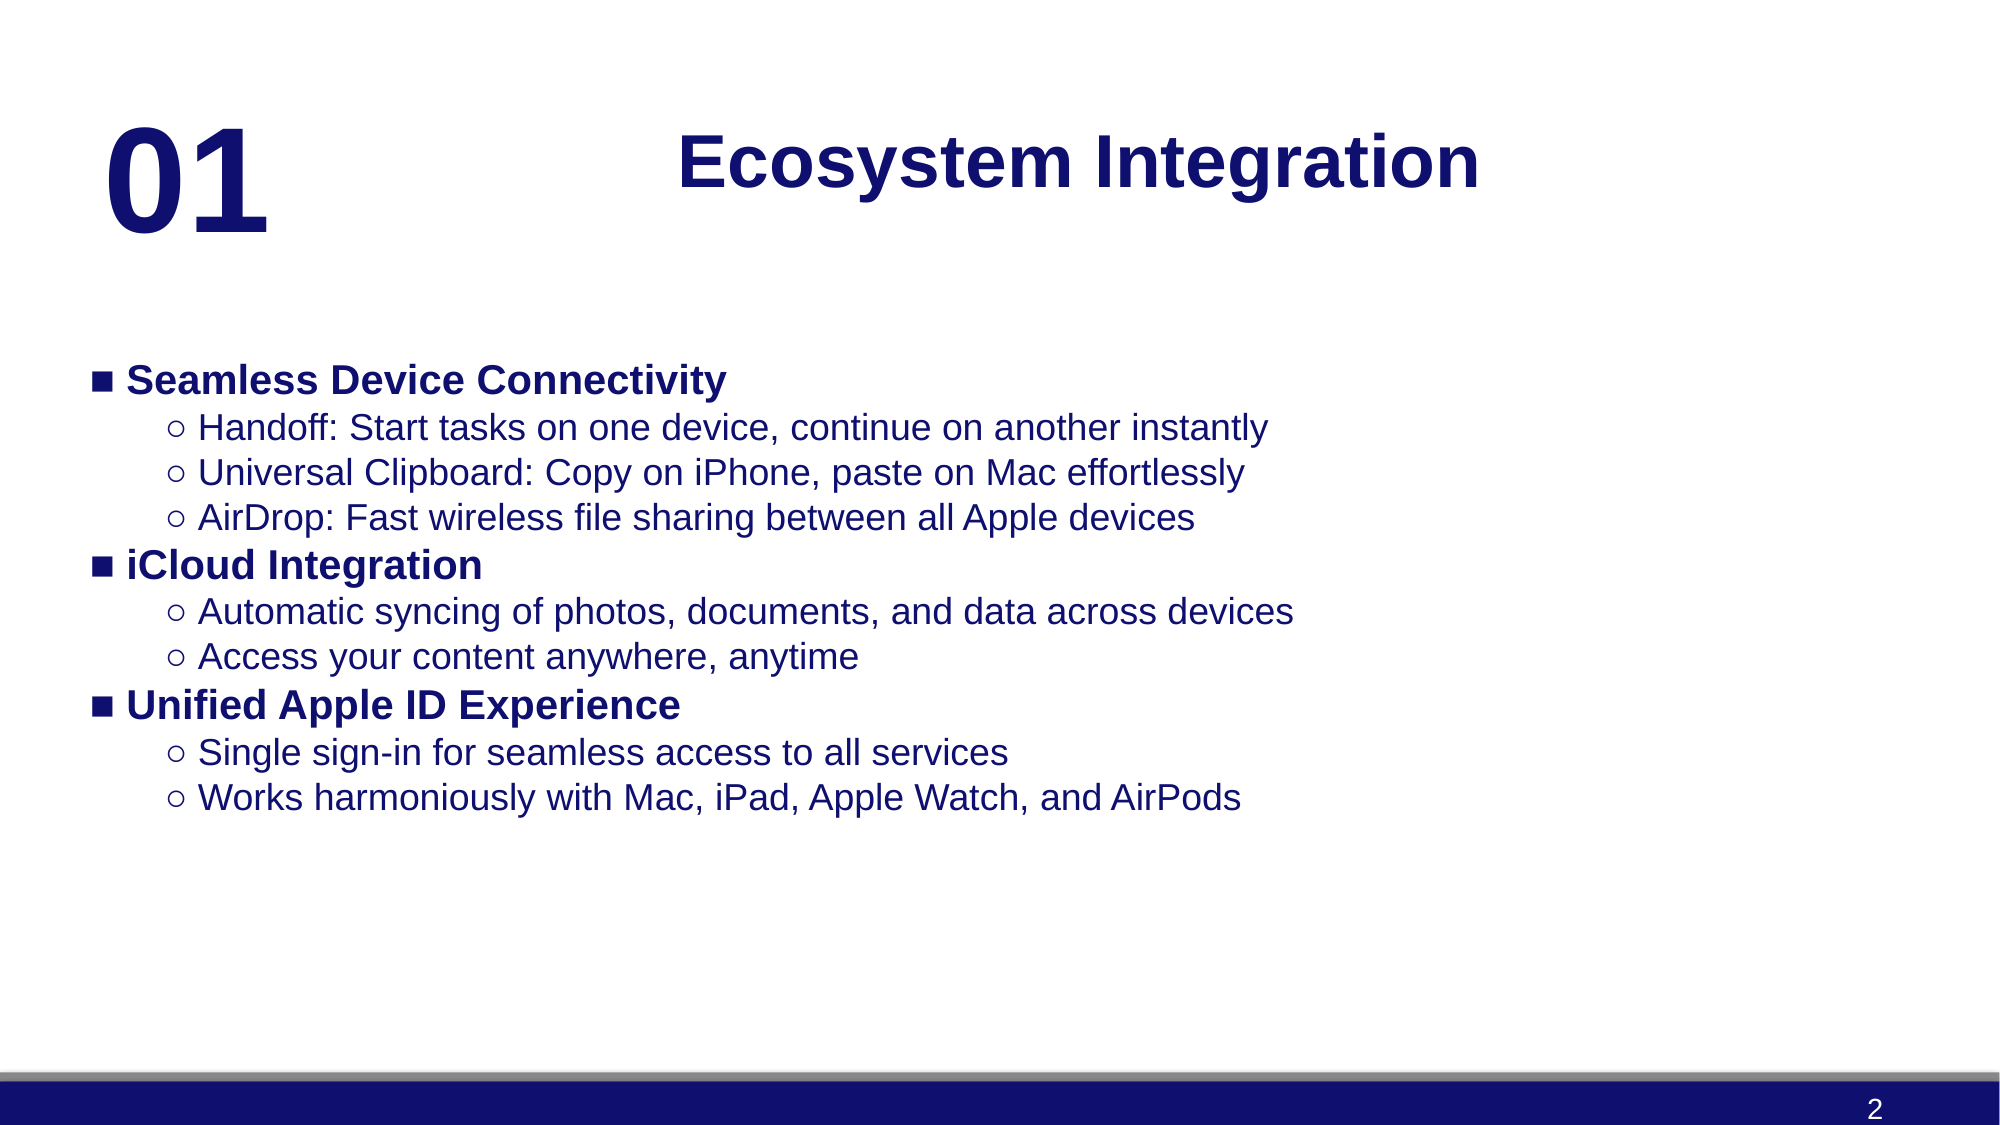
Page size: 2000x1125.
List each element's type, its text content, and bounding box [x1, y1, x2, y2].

text_box [0, 1072, 2000, 1081]
text_box 2 [1851, 1082, 1898, 1125]
text_box Ecosystem Integration [662, 104, 1497, 210]
text_box ■ Seamless Device Connectivity ○ Handoff: Start tasks on one device, continue on another instantly ○ Universal Clipboard: Copy on iPhone, paste on Mac effortlessly ○ AirDrop: Fast wireless file sharing between all Apple devices ■ iCloud Integration ○ Automatic syncing of photos, documents, and data across devices ○ Access your content anywhere, anytime ■ Unified Apple ID Experience ○ Single sign-in for seamless access to all services ○ Works harmoniously with Mac, iPad, Apple Watch, and AirPods [74, 299, 1920, 825]
text_box [0, 1081, 2000, 1125]
text_box 01 [89, 74, 286, 270]
